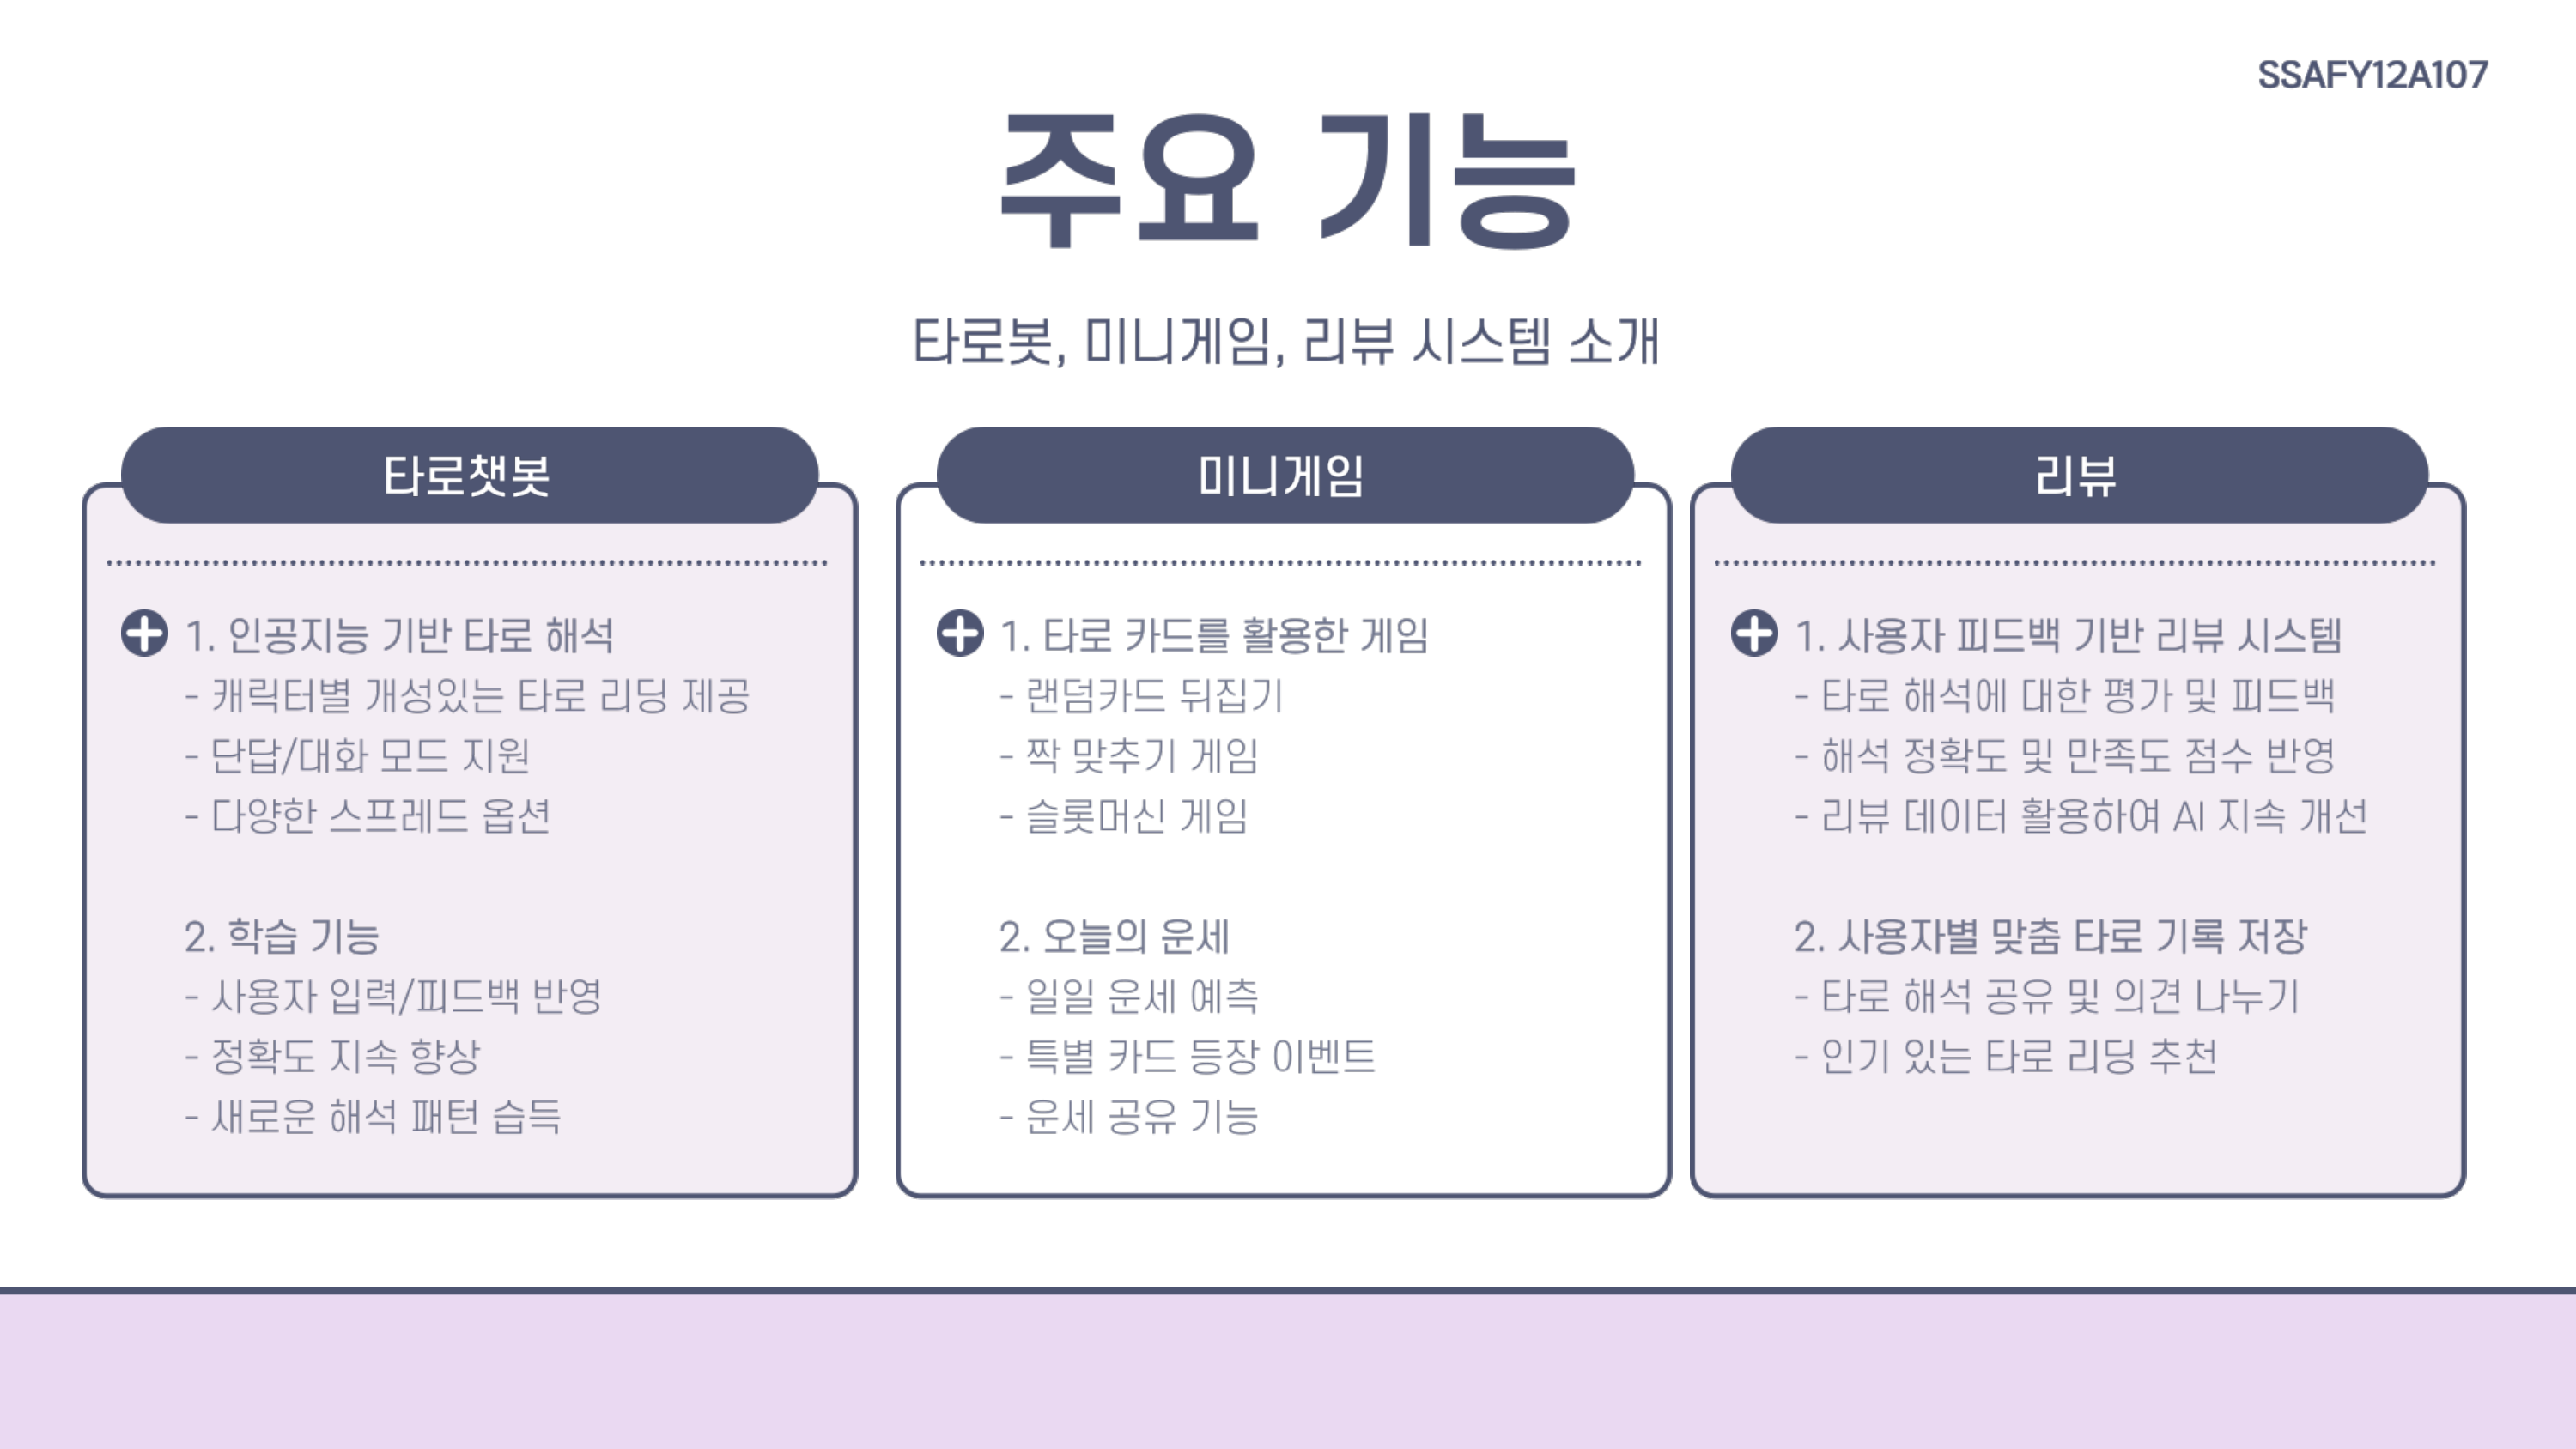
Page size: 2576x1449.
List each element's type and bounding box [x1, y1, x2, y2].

picture [0, 33, 2468, 1201]
picture [0, 1287, 2576, 1449]
picture [2203, 44, 2541, 120]
